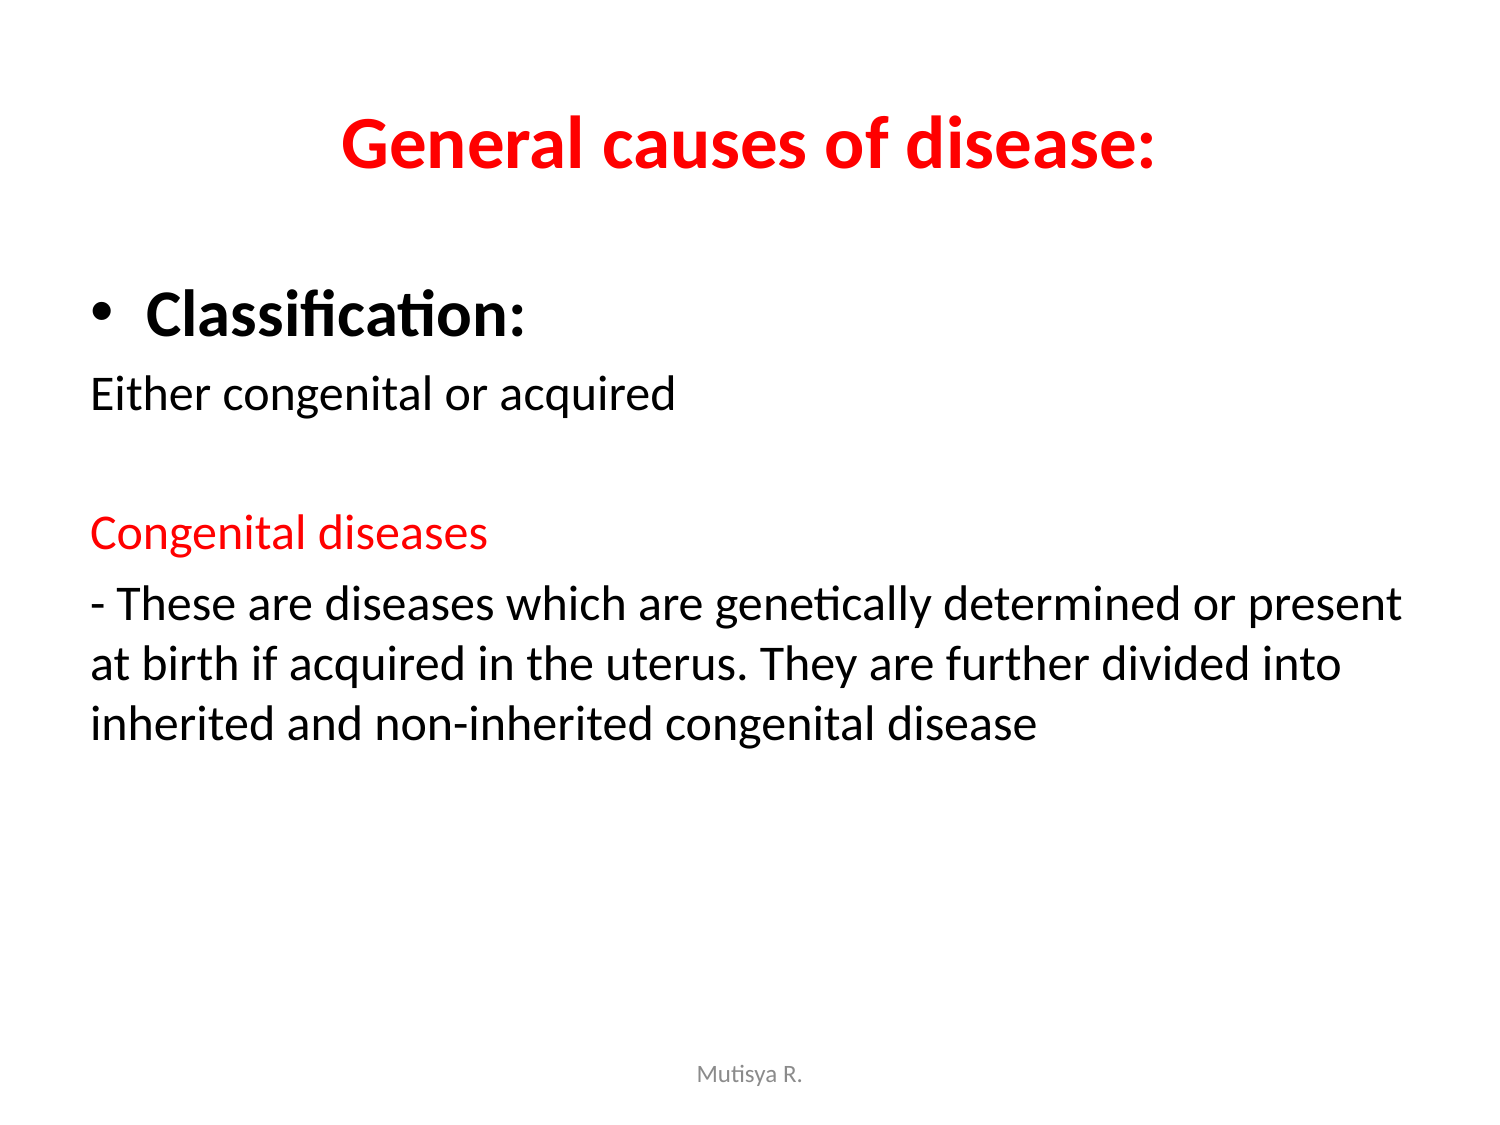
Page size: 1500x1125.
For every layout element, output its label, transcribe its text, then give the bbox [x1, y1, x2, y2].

list Classification: Either congenital or acquired Congenital diseases - These are diseases which are genetically determined or present at birth if acquired in the uterus. They are further divided into inherited and non-inherited congenital disease [75, 262, 1425, 1005]
footer Mutisya R. [512, 1042, 988, 1103]
title General causes of disease: [75, 45, 1425, 233]
